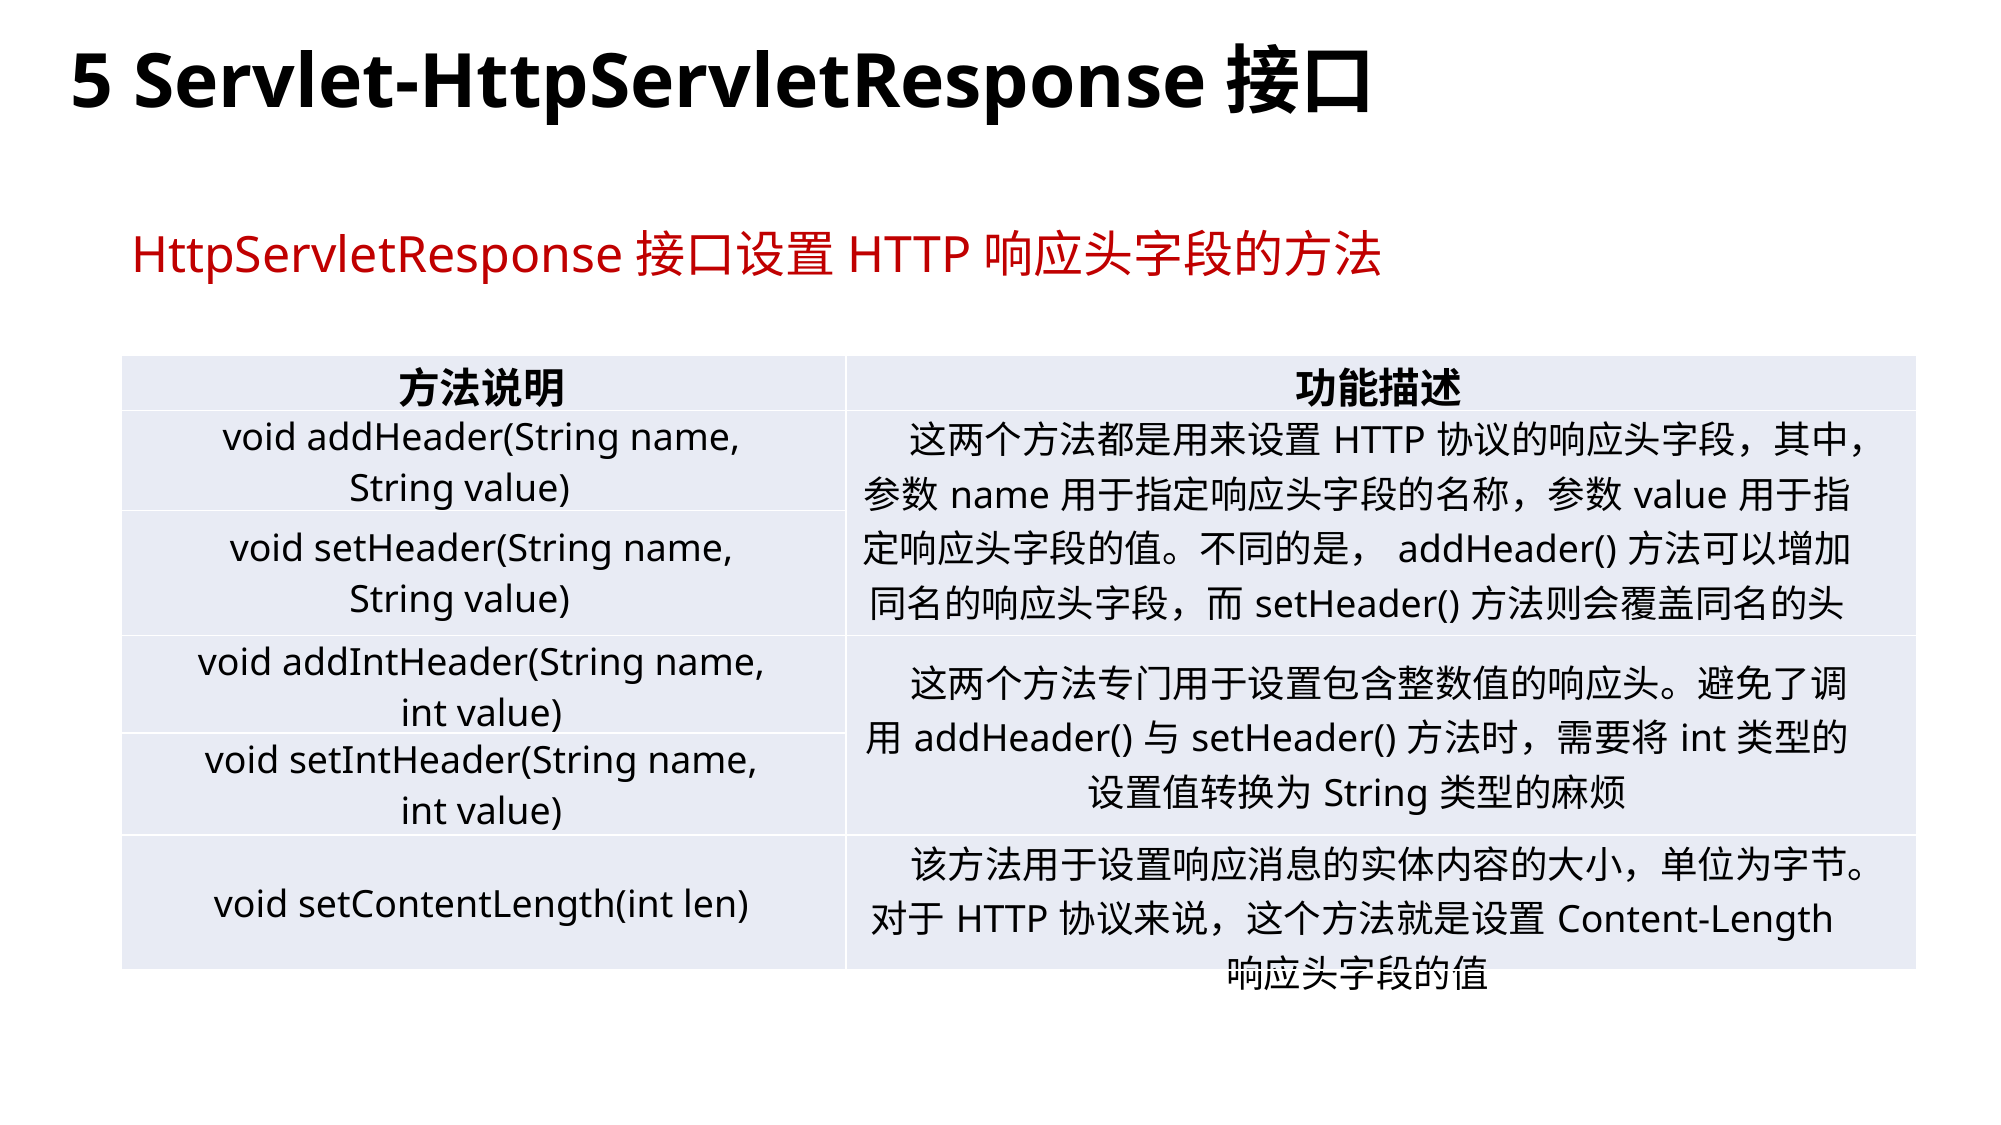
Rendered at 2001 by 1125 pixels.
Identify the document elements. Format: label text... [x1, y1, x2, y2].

table_cell 该方法用于设置响应消息的实体内容的大小，单位为字节。对于HTTP协议来说，这个方法就是设置Content-Length响应头字段的值 [847, 836, 1916, 969]
table_cell void addHeader(String name, String value) [122, 411, 845, 510]
table_cell void setHeader(String name, String value) [122, 511, 845, 635]
table_cell 这两个方法都是用来设置HTTP协议的响应头字段，其中，参数name用于指定响应头字段的名称，参数value用于指定响应头字段的值。不同的是，addHeader()方法可以增加同名的响应头字段，而setHeader()方法则会覆盖同名的头字段 [847, 411, 1916, 635]
table_cell void setContentLength(int len) [122, 836, 845, 969]
text_box HttpServletResponse接口设置HTTP响应头字段的方法 [116, 215, 1399, 291]
table_header 方法说明 [122, 356, 845, 410]
table_header 功能描述 [847, 356, 1916, 410]
table_cell 这两个方法专门用于设置包含整数值的响应头。避免了调用addHeader()与setHeader()方法时，需要将int类型的设置值转换为String类型的麻烦 [847, 636, 1916, 834]
text_box 5 Servlet-HttpServletResponse接口 [55, 24, 1396, 142]
table_cell void setIntHeader(String name, int value) [122, 734, 845, 834]
table_cell void addIntHeader(String name, int value) [122, 636, 845, 732]
